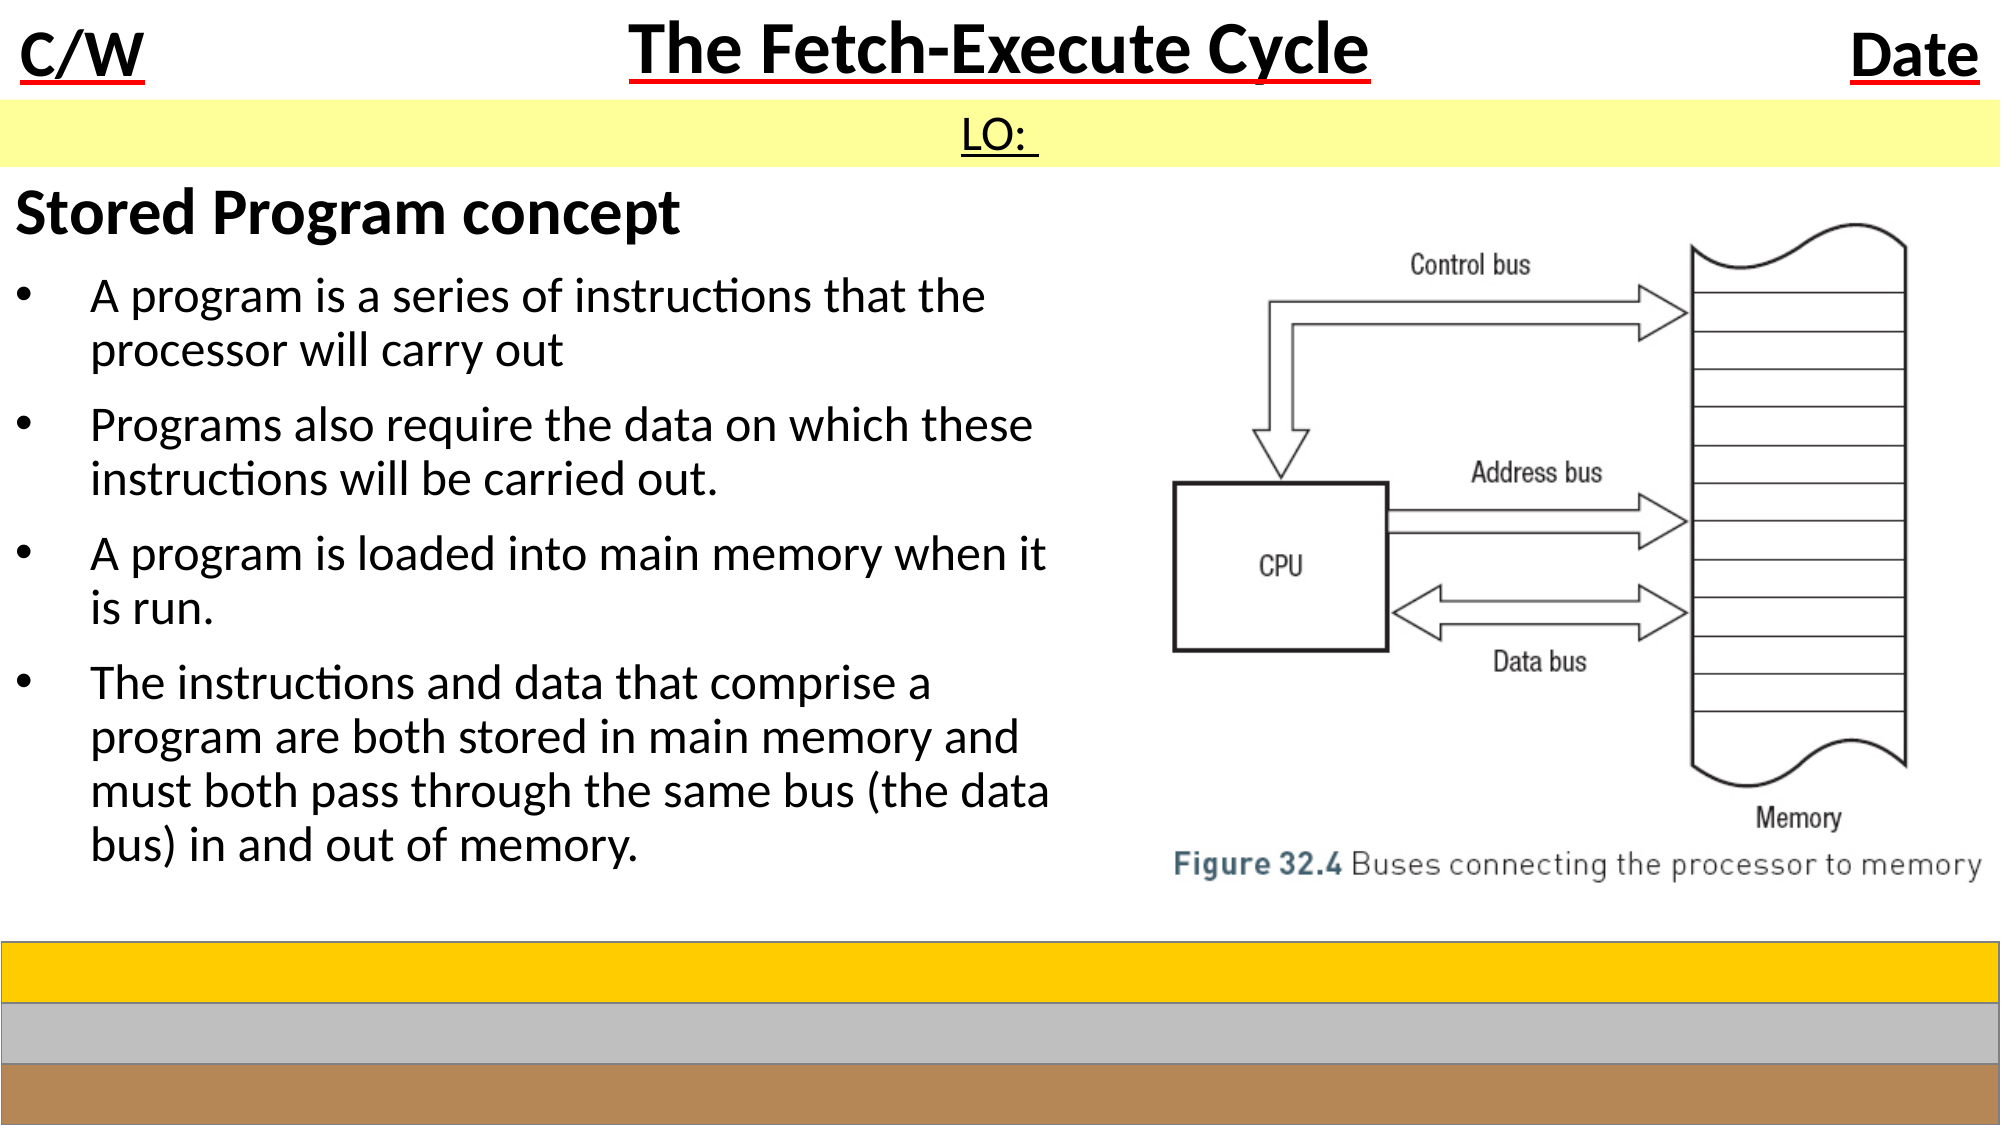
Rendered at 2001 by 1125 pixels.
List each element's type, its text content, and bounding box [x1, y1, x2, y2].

list Stored Program concept A program is a series of instructions that the processor will carry out Programs also require the data on which these instructions will be carried out. A program is loaded into main memory when it is run. The instructions and data that comprise a program are both stored in main memory and must both pass through the same bus (the data bus) in and out of memory. [0, 169, 1097, 942]
title The Fetch-Execute Cycle [0, 0, 2000, 99]
picture [1156, 211, 2000, 886]
list LO: [0, 99, 2000, 167]
